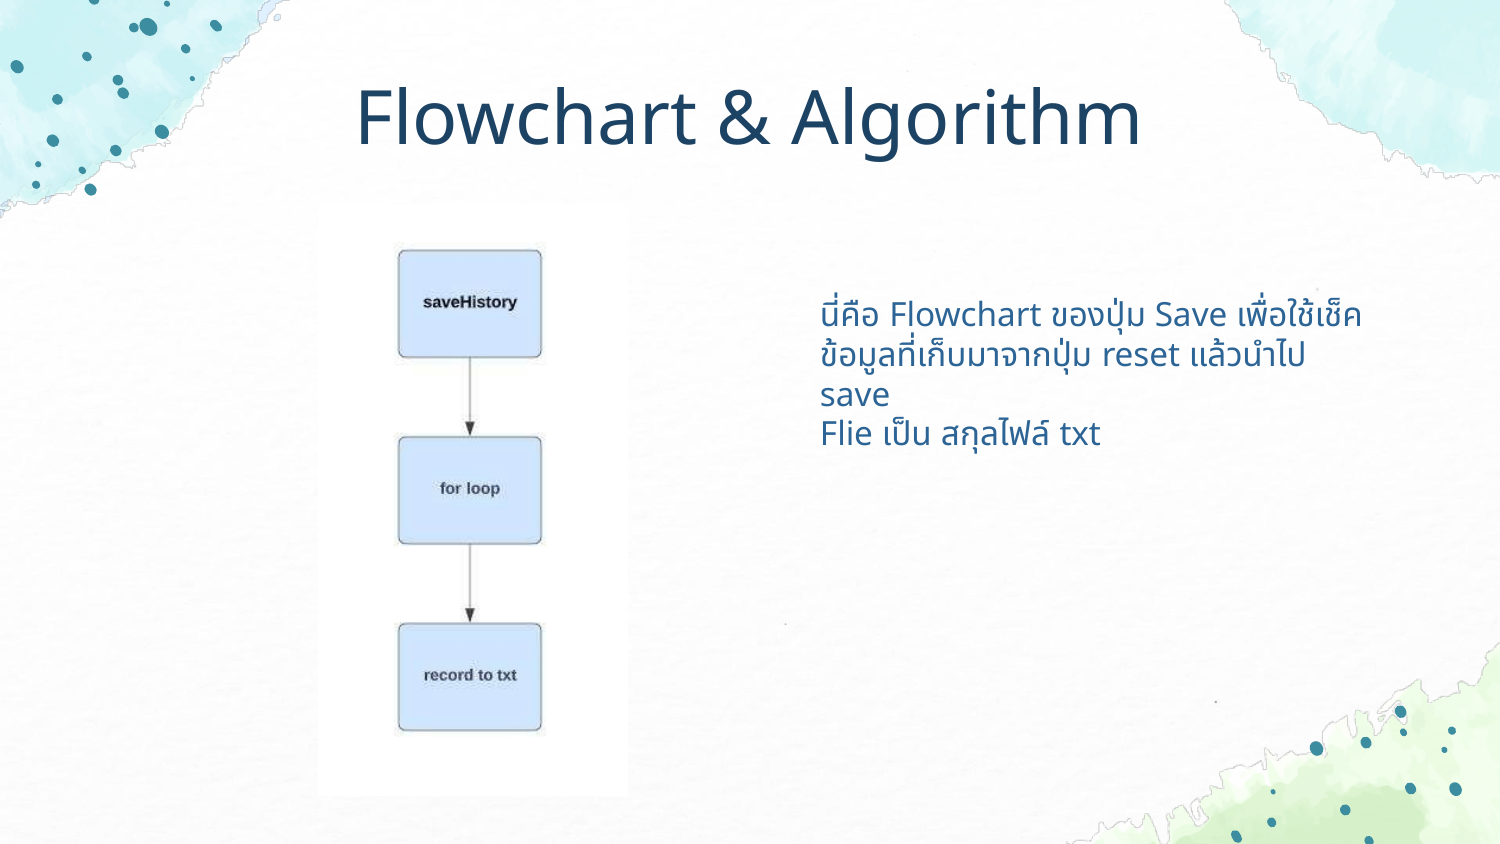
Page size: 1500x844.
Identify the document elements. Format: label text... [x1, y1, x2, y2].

picture [0, 0, 1500, 844]
text_box นี่คือ Flowchart ของปุ่ม Save เพื่อใช้เช็คข้อมูลที่เก็บมาจากปุ่ม reset แล้วนำไป save Flie เป็น สกุลไฟล์ txt [805, 285, 1397, 460]
text_box Flowchart & Algorithm [119, 66, 1379, 162]
